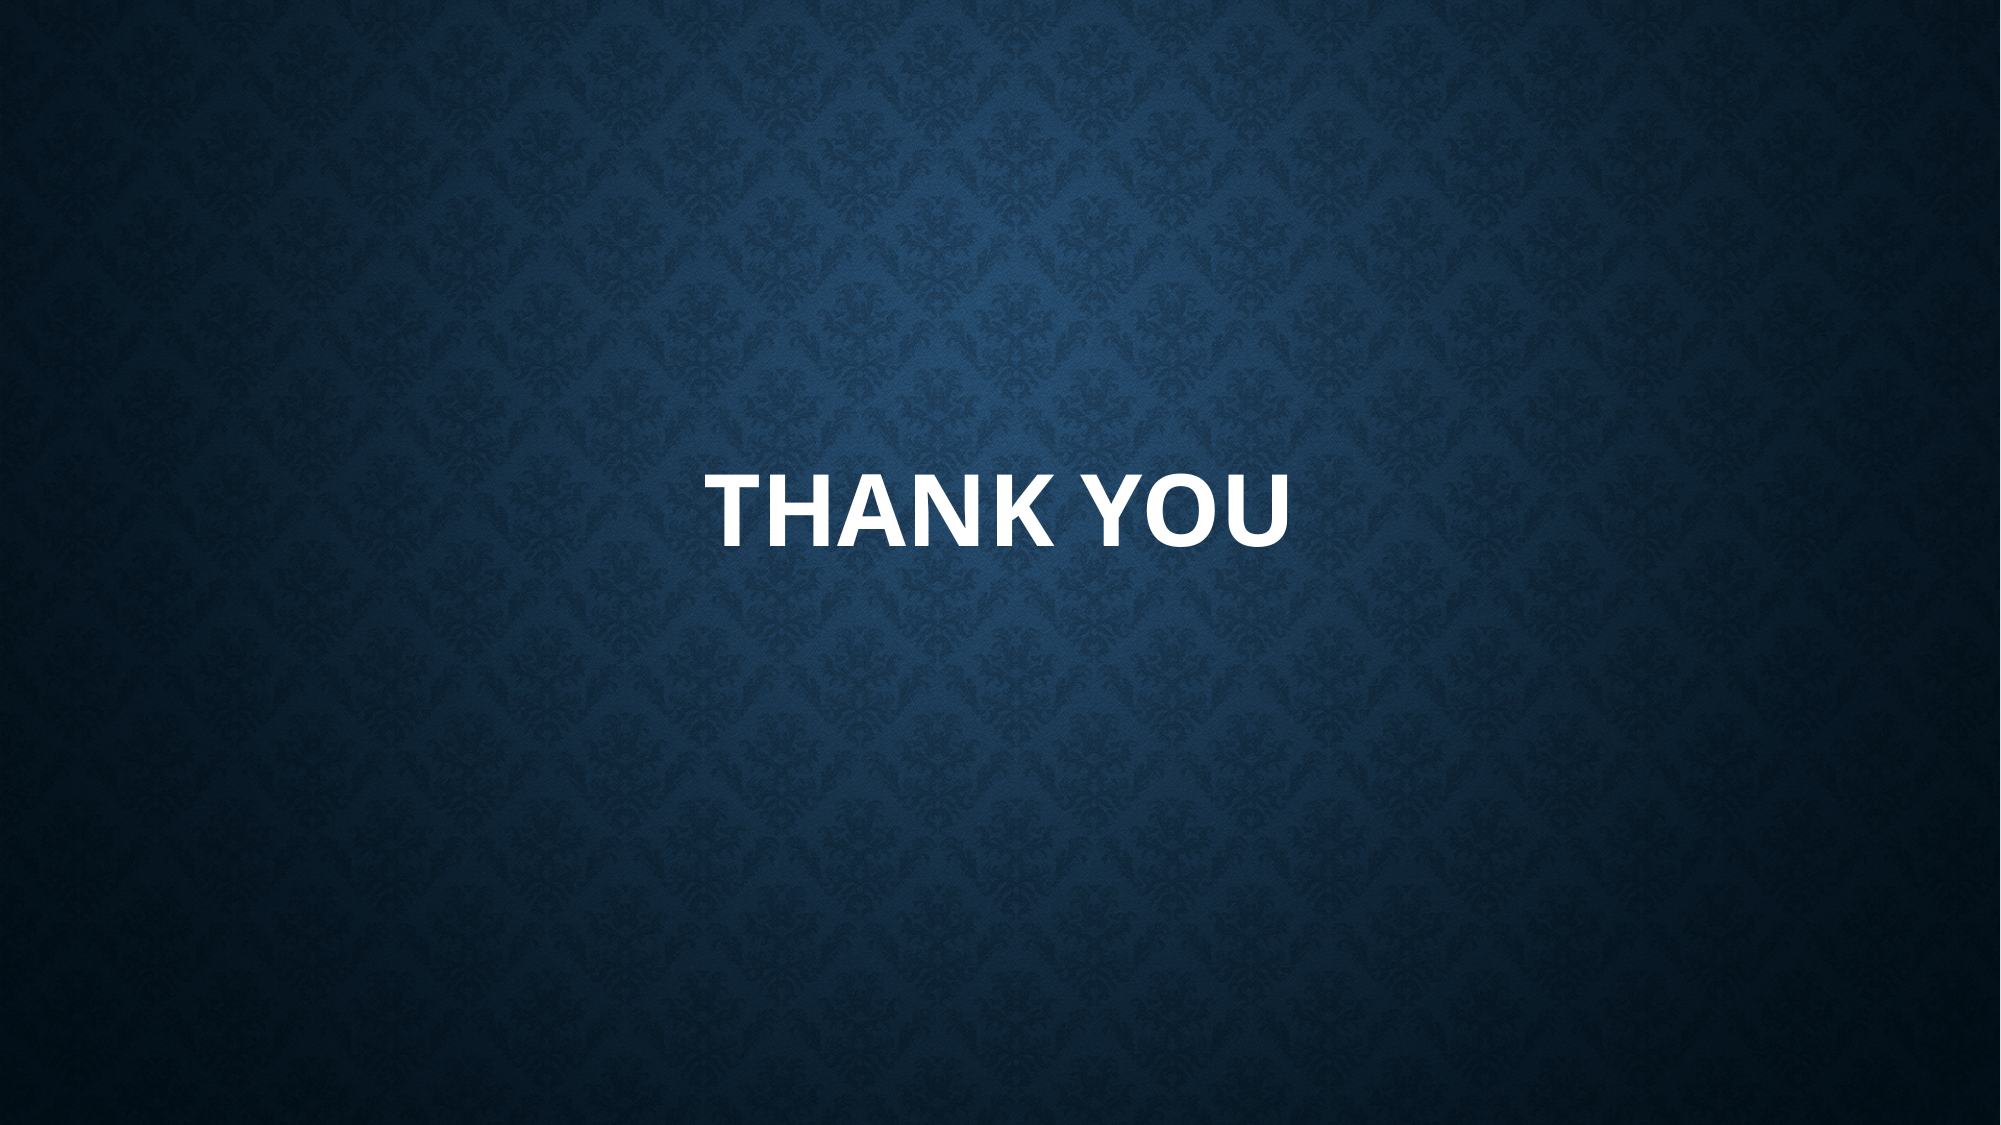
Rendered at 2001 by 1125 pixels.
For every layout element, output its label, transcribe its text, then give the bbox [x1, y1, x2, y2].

title THANK YOU [261, 184, 1739, 576]
